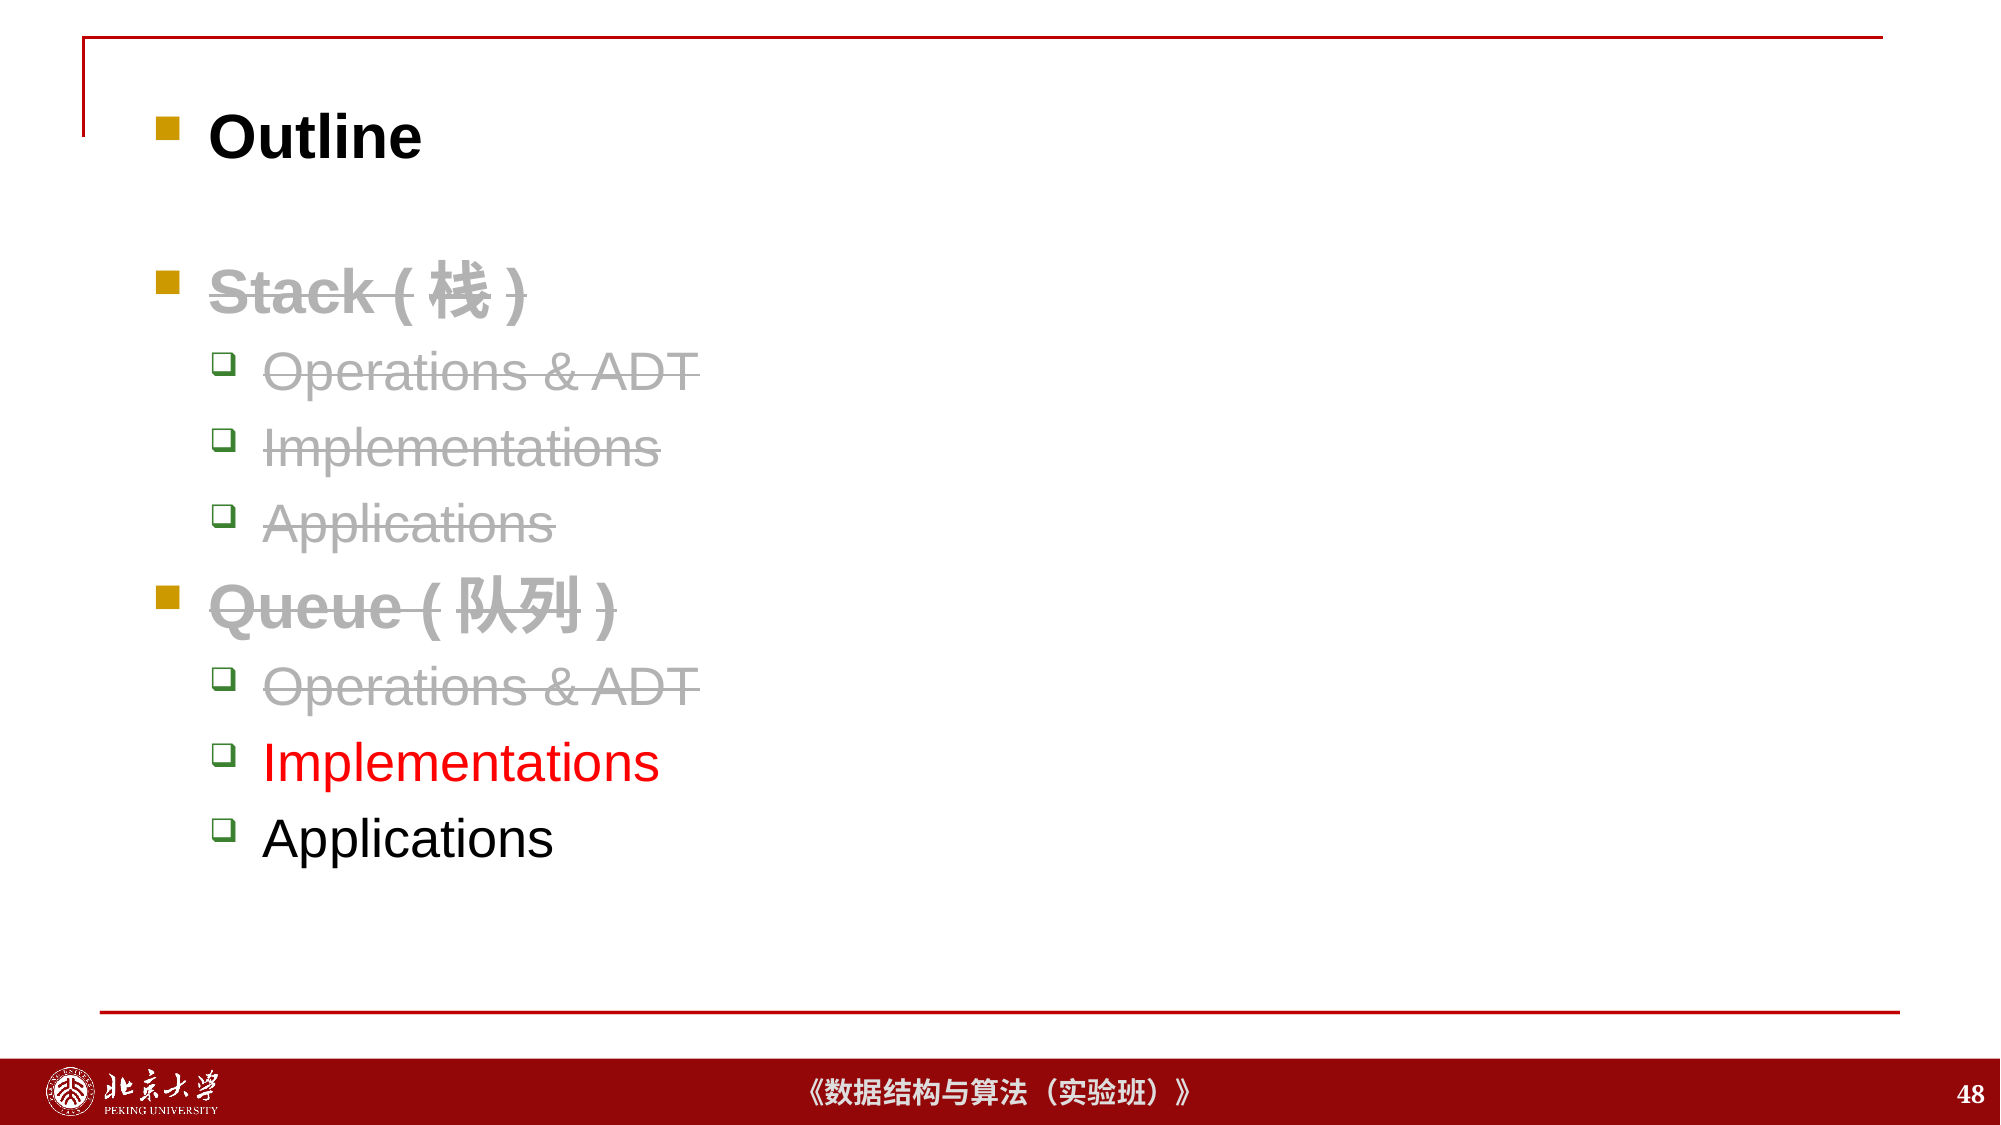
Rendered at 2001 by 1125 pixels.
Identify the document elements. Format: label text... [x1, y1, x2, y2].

slide_number 48 [1550, 1065, 2000, 1125]
list Stack (栈) Operations & ADT Implementations Applications Queue (队列) Operations & ADT Implementations Applications [137, 243, 1863, 1017]
title Outline [137, 59, 1863, 208]
picture [46, 1067, 218, 1116]
